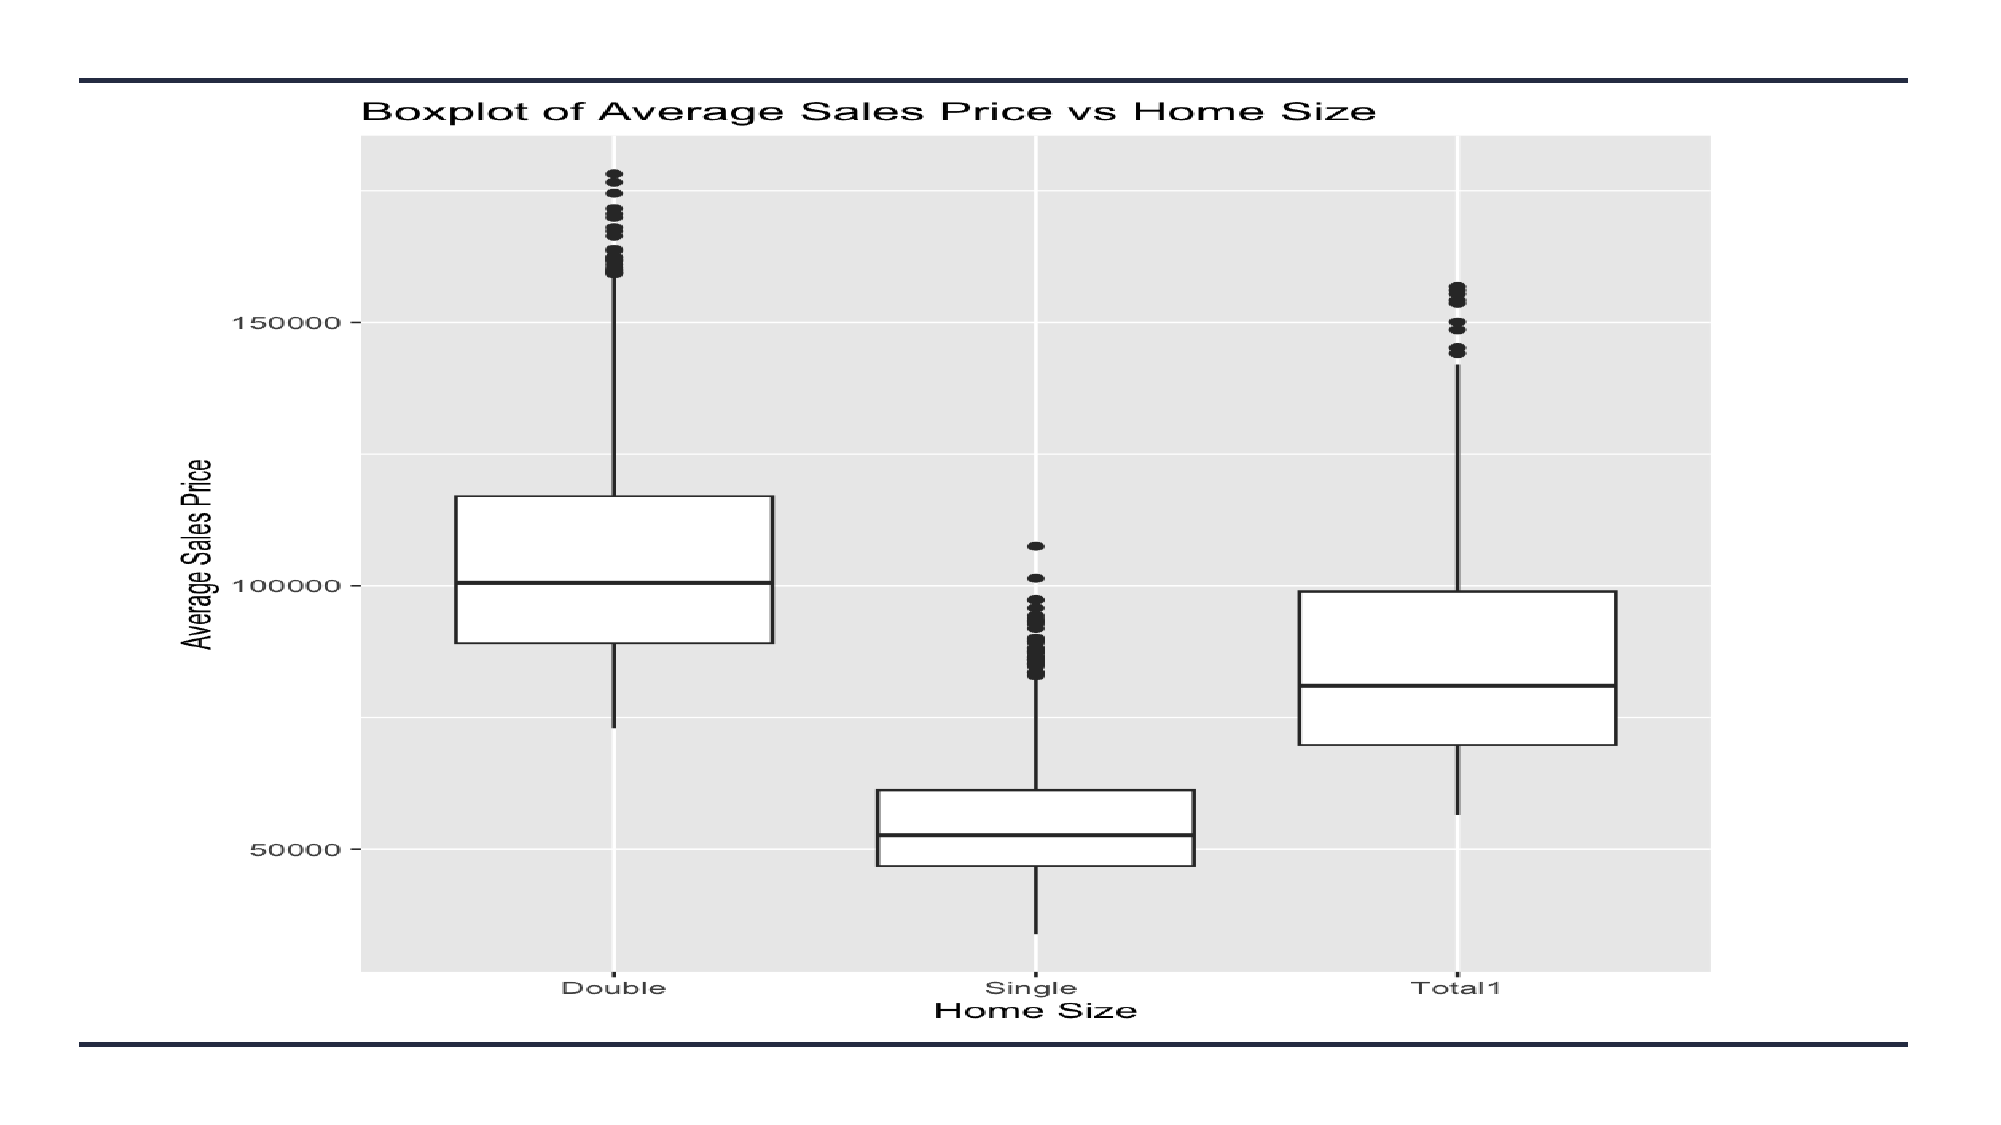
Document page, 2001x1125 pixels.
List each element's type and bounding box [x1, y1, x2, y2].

list [161, 91, 1733, 1032]
